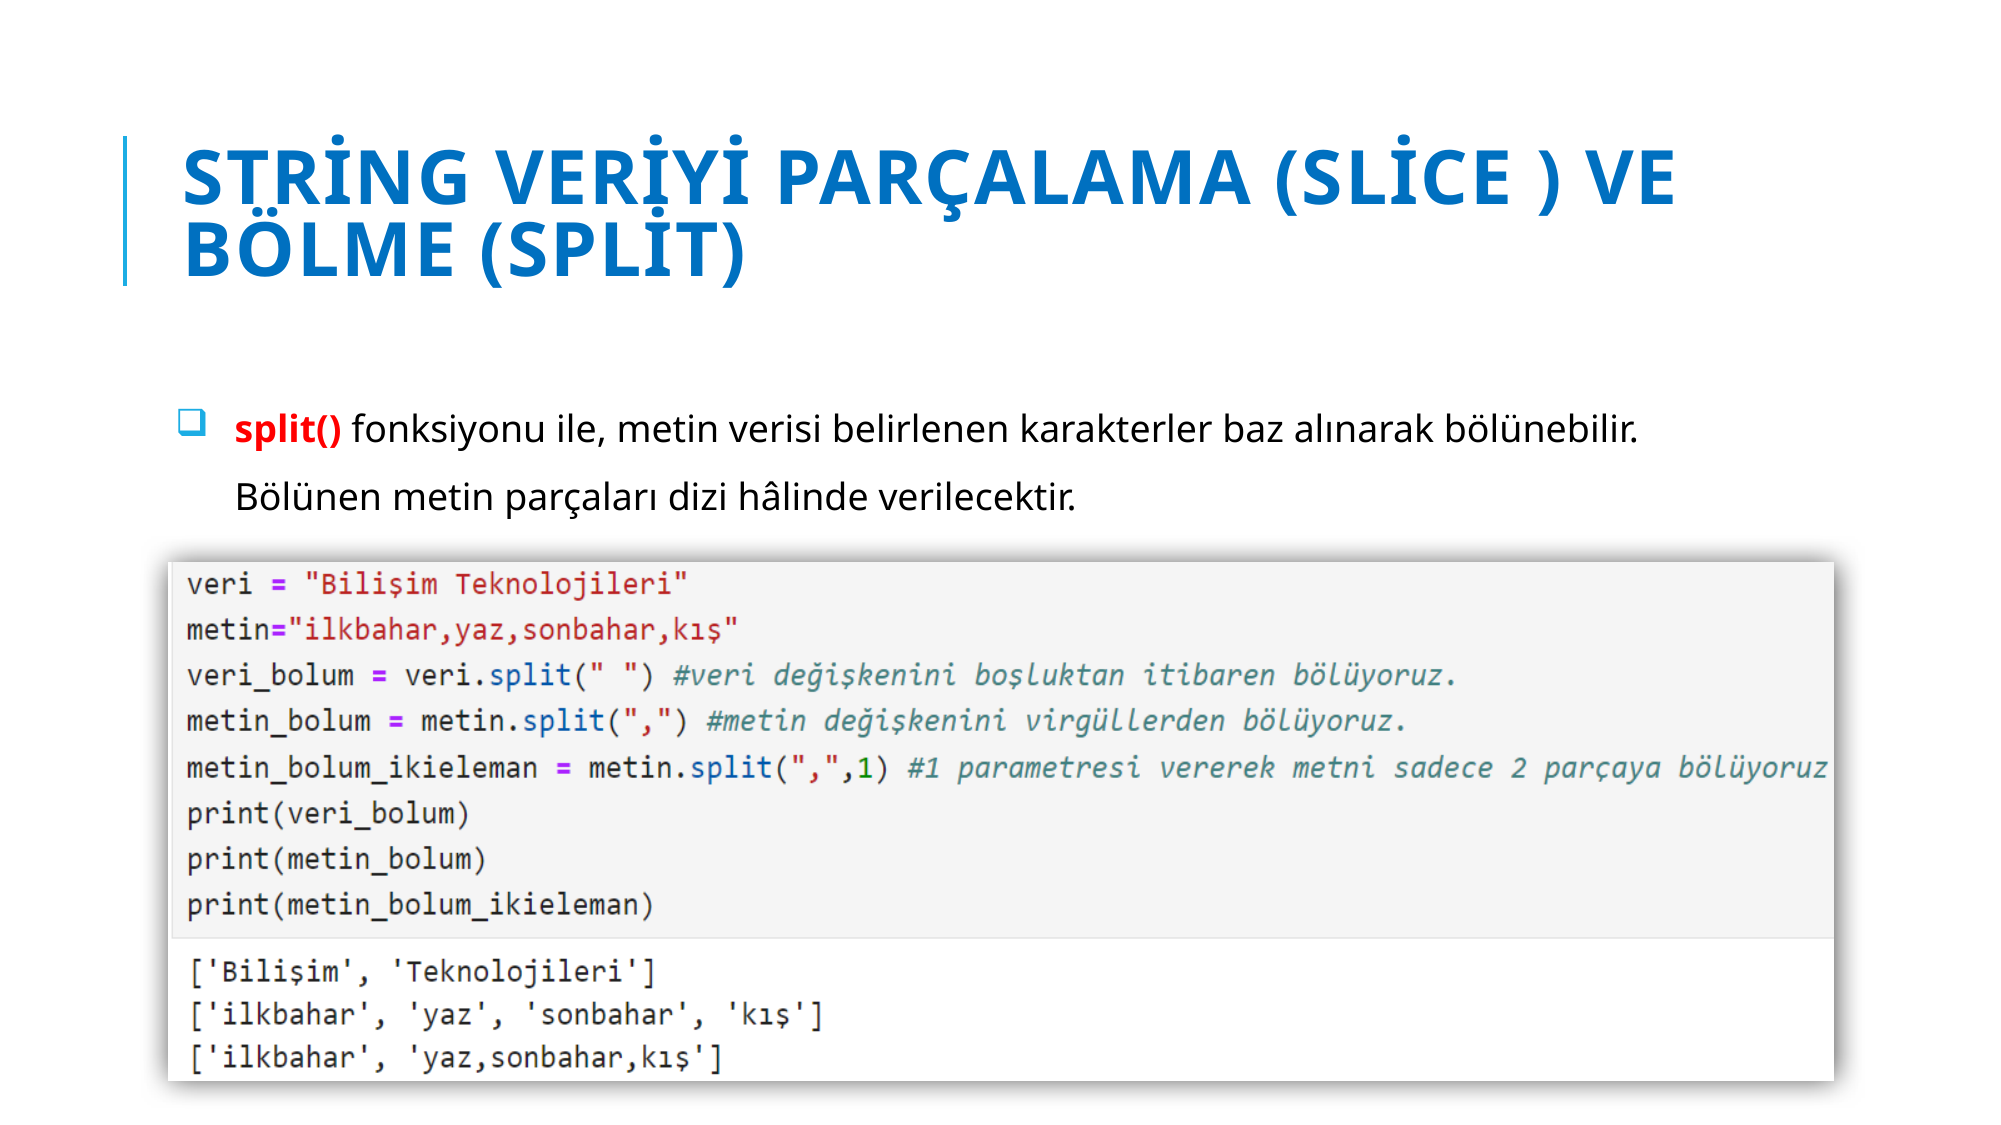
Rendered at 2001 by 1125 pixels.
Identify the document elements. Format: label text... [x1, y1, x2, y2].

list split() fonksiyonu ile, metin verisi belirlenen karakterler baz alınarak bölünebilir. Bölünen metin parçaları dizi hâlinde verilecektir. [168, 375, 1763, 546]
picture [167, 562, 1834, 1081]
title String Veriyi Parçalama (Slice ) ve Bölme (Split) [168, 96, 1763, 342]
